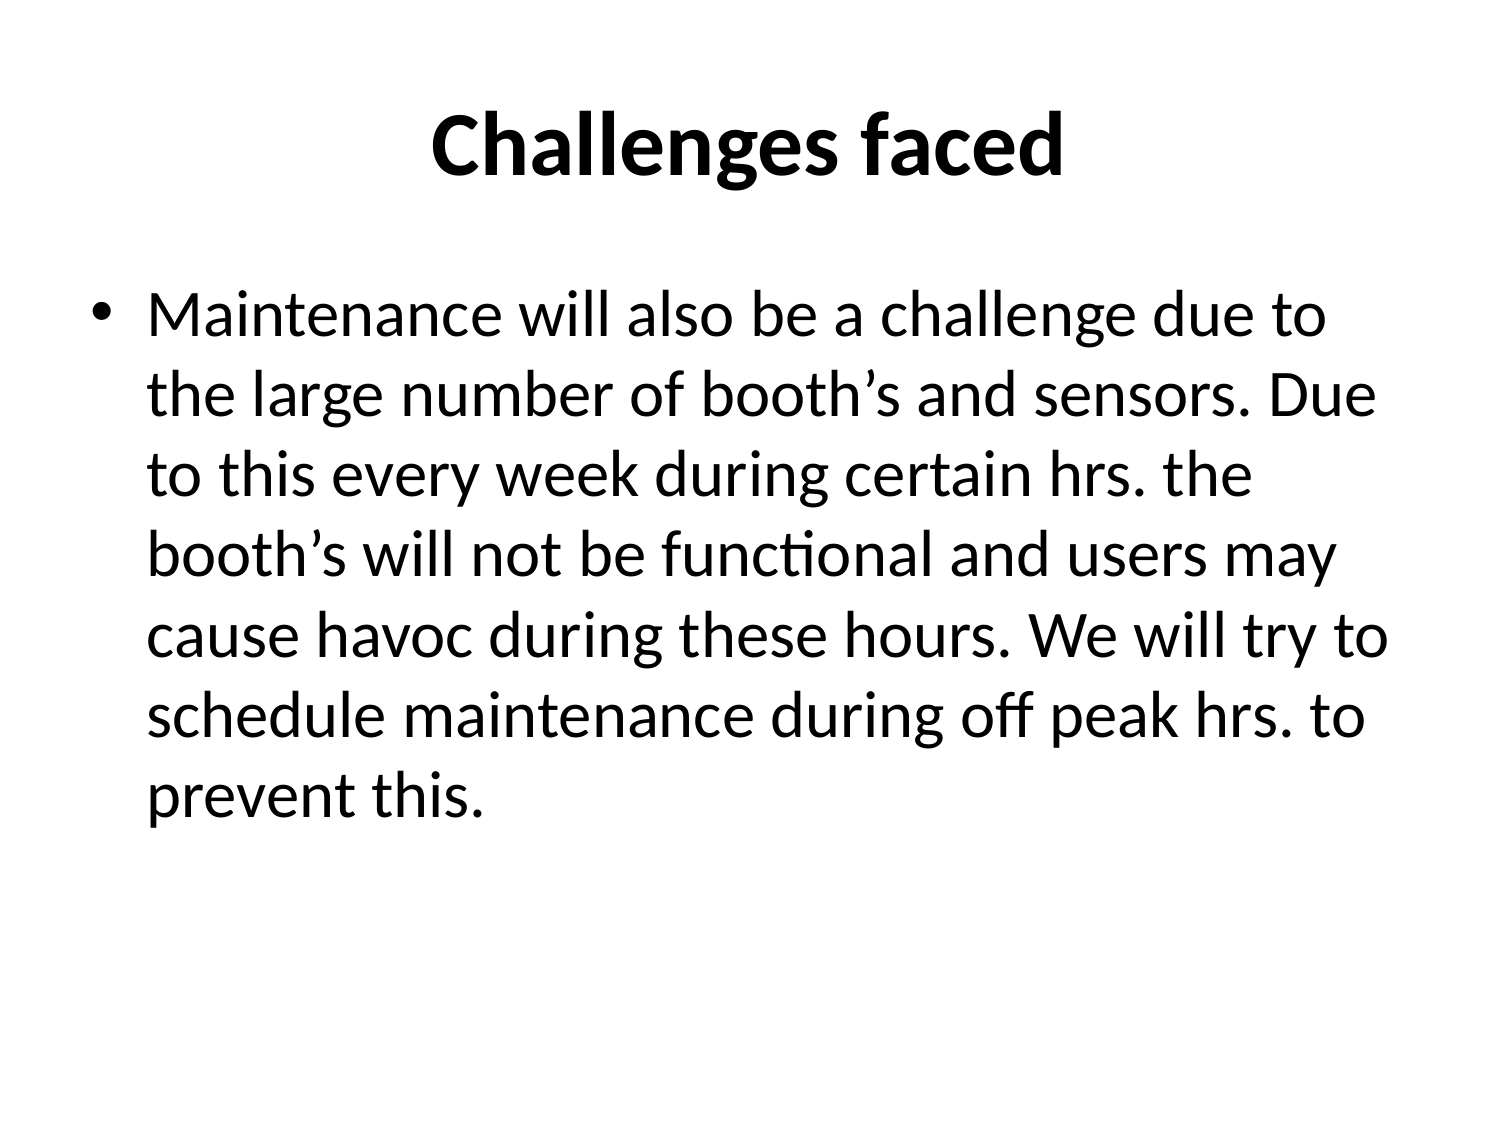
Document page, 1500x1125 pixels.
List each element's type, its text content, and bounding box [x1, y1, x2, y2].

list Maintenance will also be a challenge due to the large number of booth’s and sensors. Due to this every week during certain hrs. the booth’s will not be functional and users may cause havoc during these hours. We will try to schedule maintenance during off peak hrs. to prevent this. [75, 262, 1425, 1005]
title Challenges faced [75, 45, 1425, 233]
